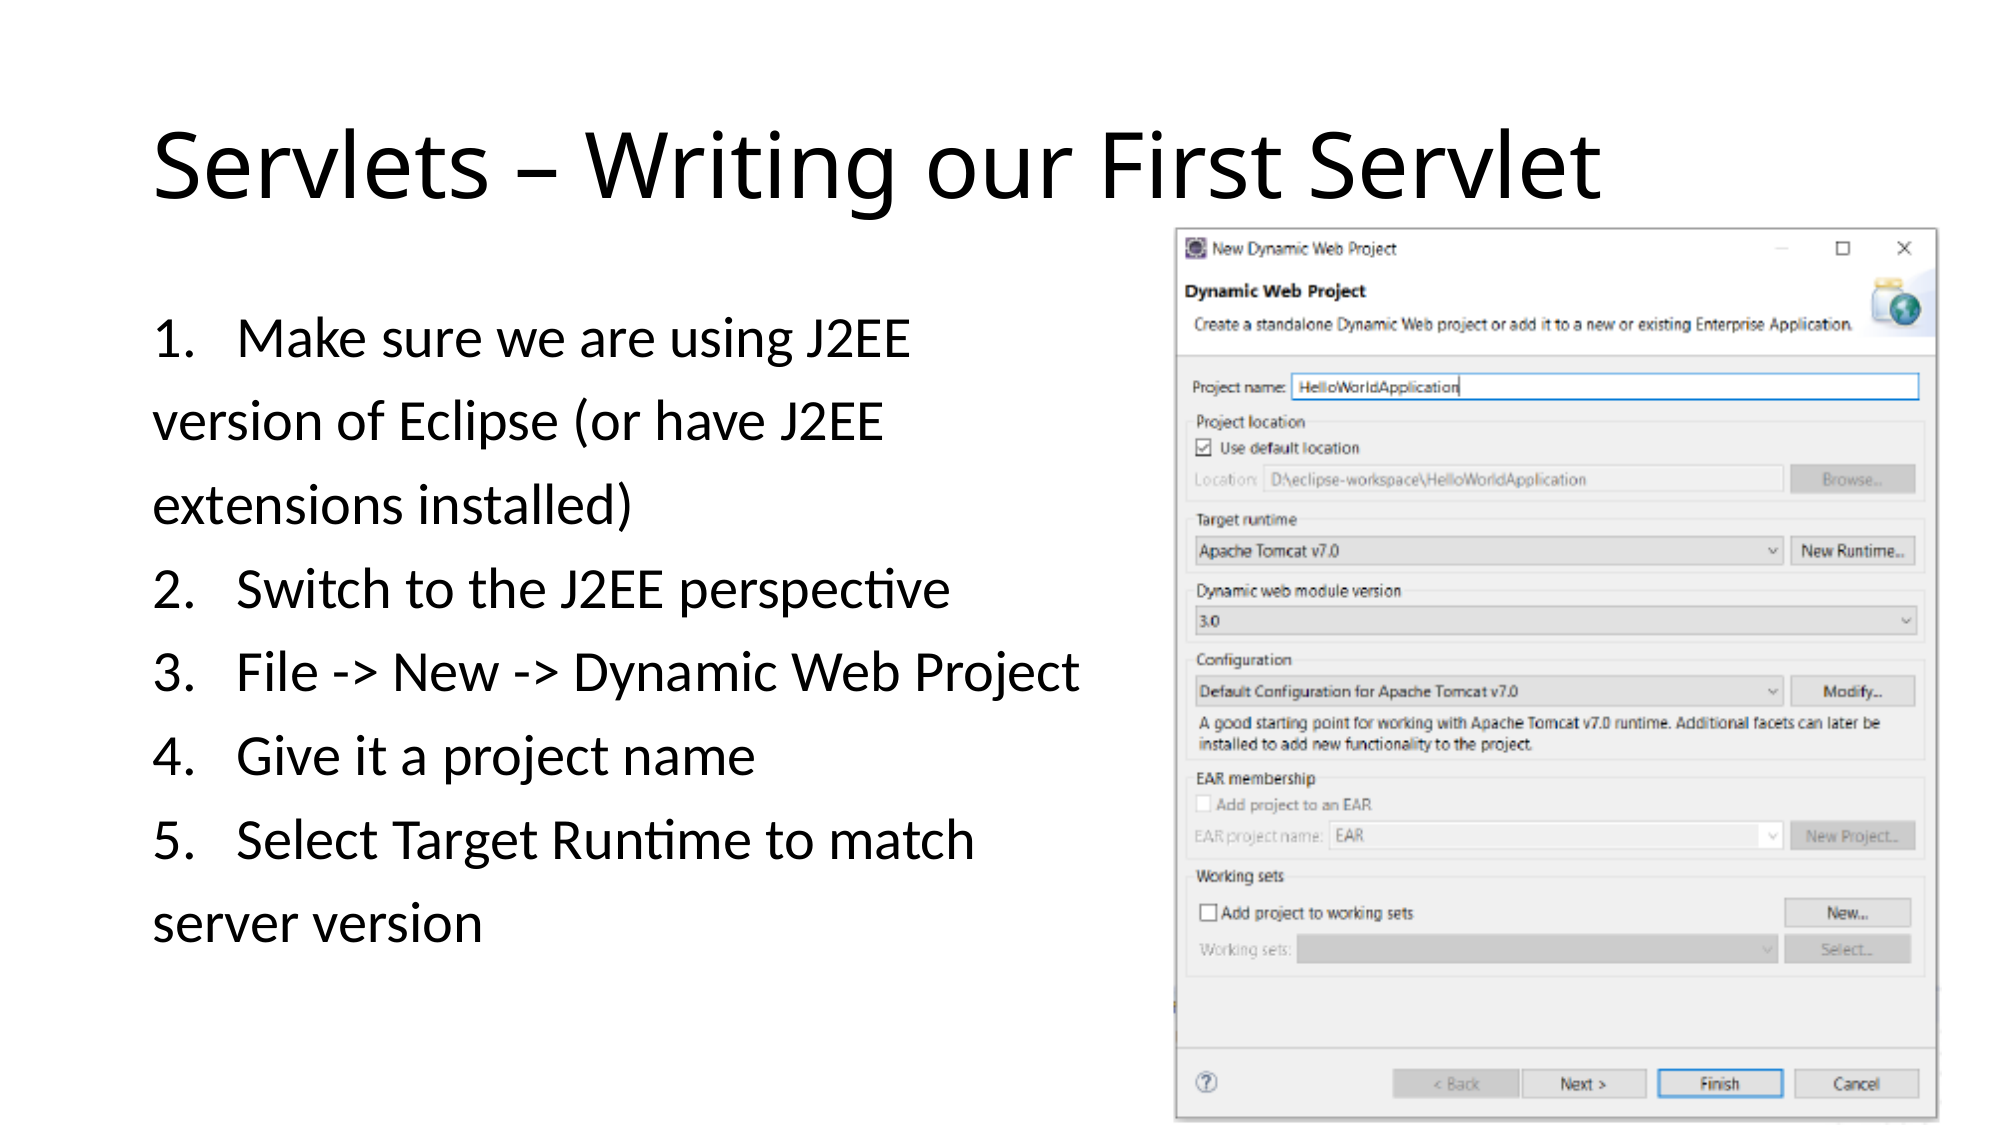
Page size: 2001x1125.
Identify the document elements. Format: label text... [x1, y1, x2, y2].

picture [1172, 222, 1942, 1125]
list Make sure we are using J2EE version of Eclipse (or have J2EE extensions installed) Switch to the J2EE perspective File -> New -> Dynamic Web Project Give it a project name Select Target Runtime to match server version [137, 299, 1172, 1014]
title Servlets – Writing our First Servlet [137, 59, 1863, 278]
